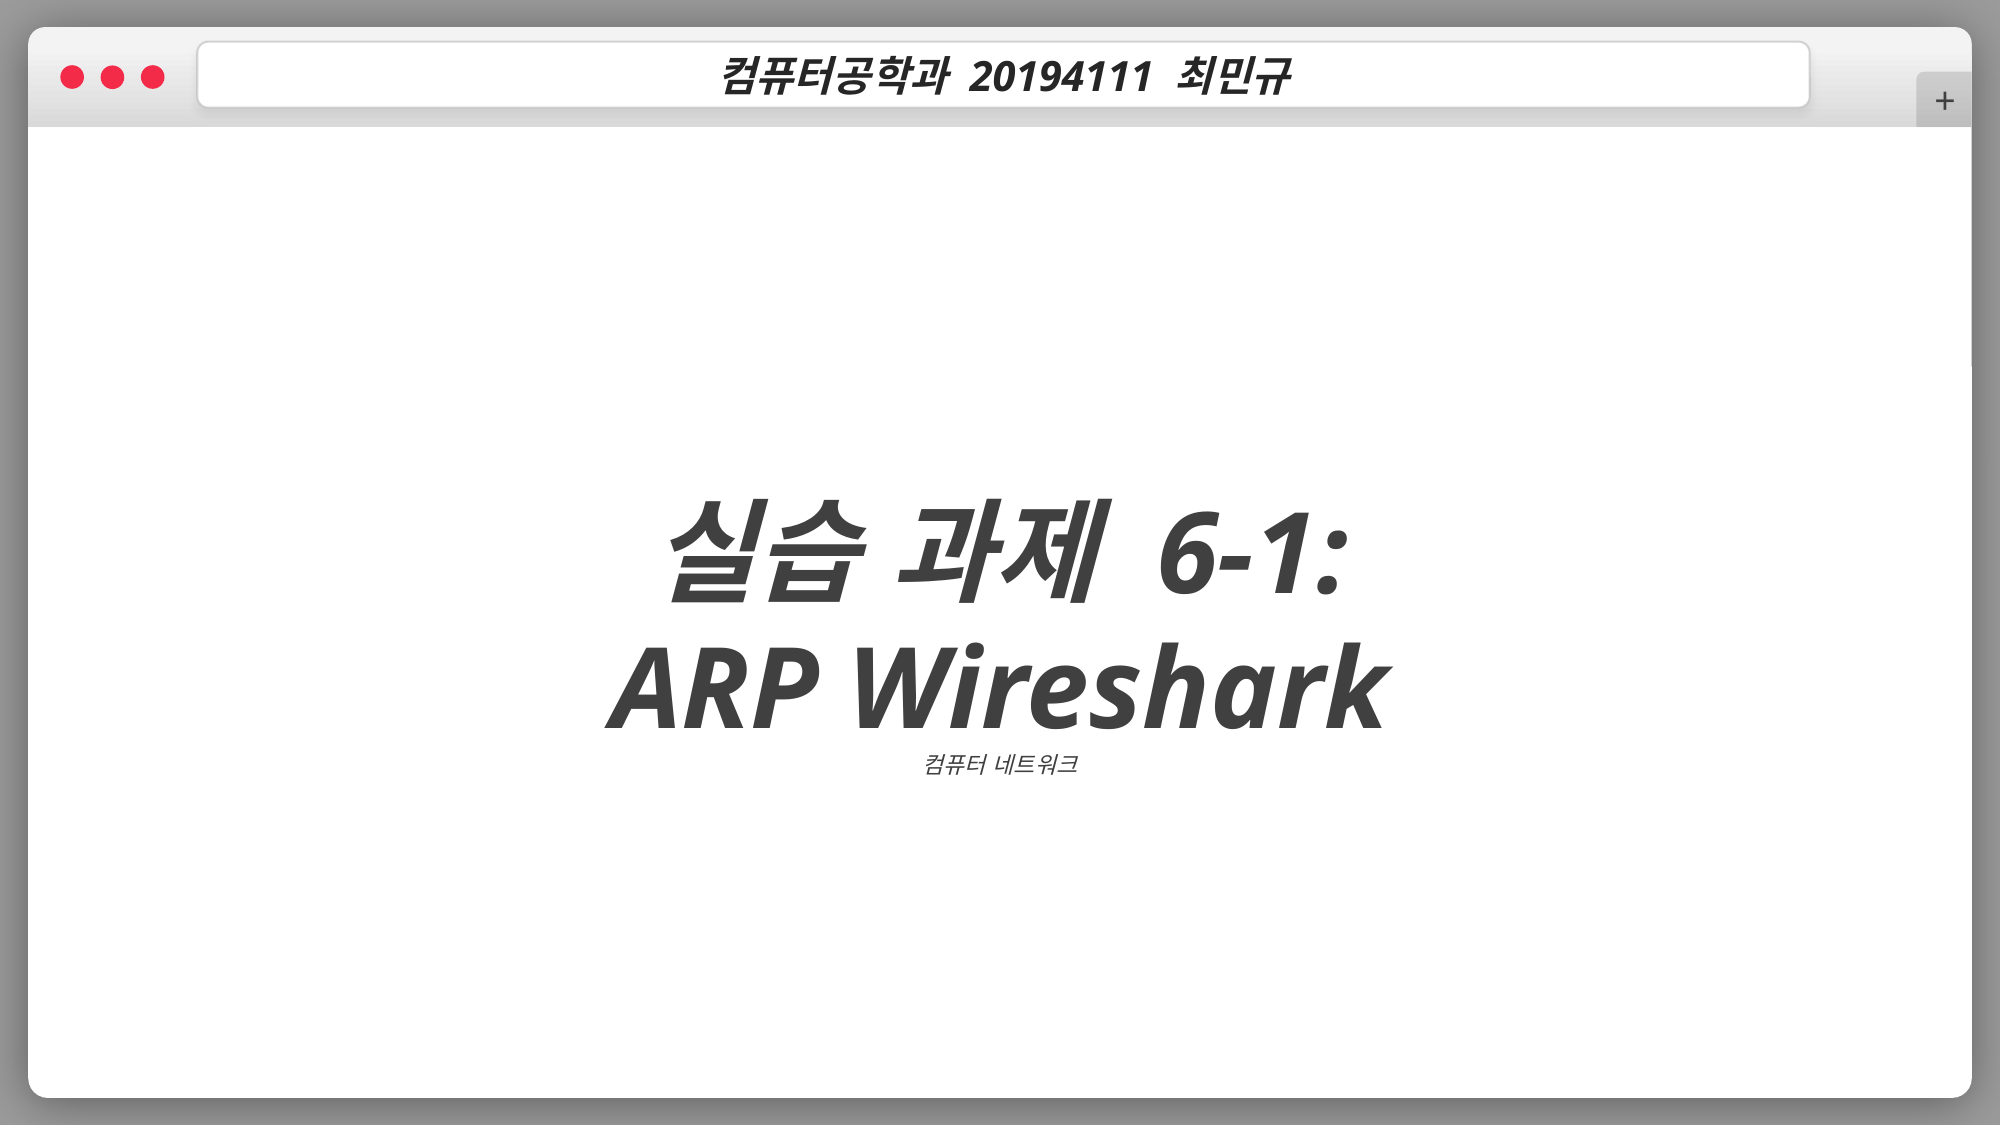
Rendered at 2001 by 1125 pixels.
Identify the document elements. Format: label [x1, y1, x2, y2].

text_box [28, 27, 1972, 1098]
